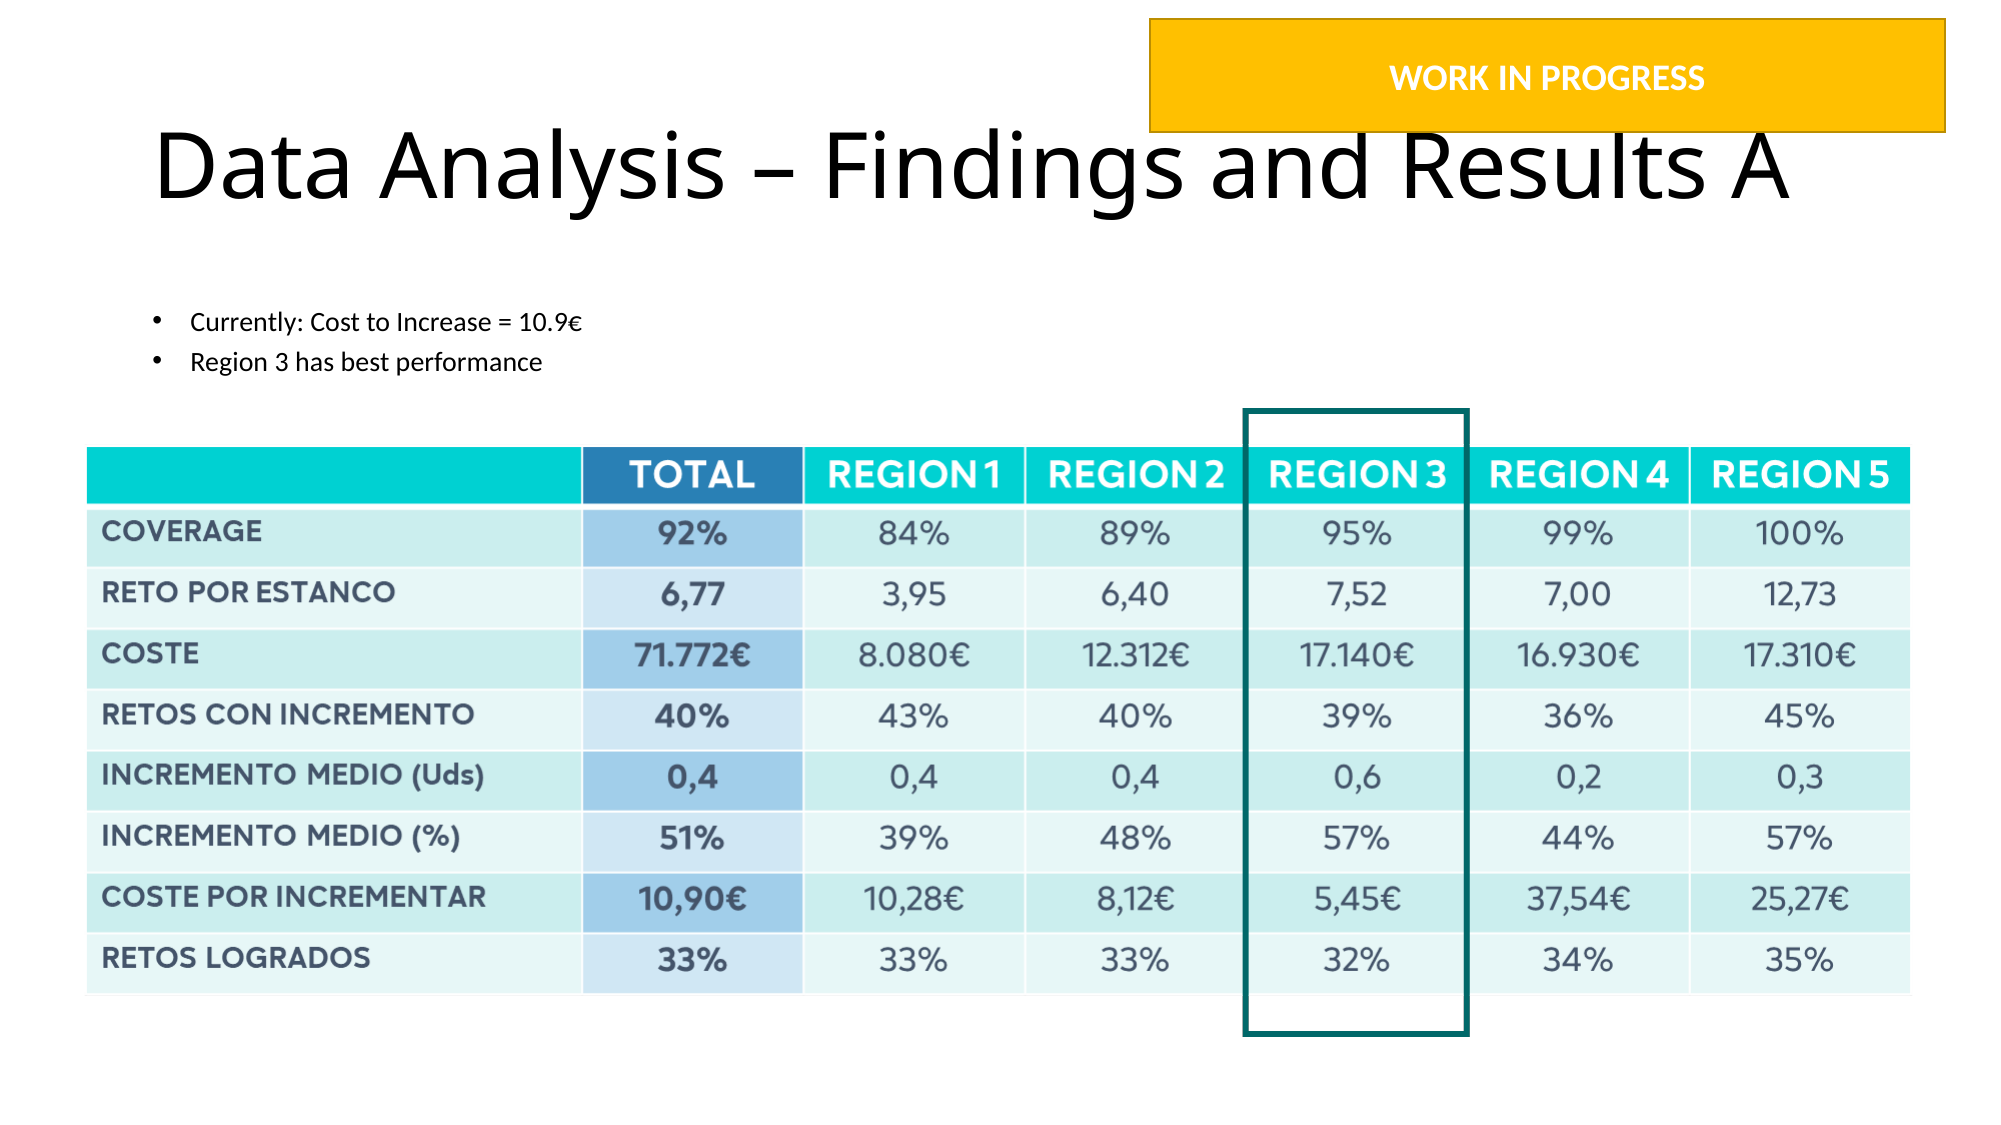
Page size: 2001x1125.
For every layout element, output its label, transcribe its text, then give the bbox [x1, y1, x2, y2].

text_box WORK IN PROGRESS [1149, 18, 1946, 133]
picture [84, 408, 1916, 1037]
list Currently: Cost to Increase = 10.9€ Region 3 has best performance [137, 299, 1863, 386]
title Data Analysis – Findings and Results A [137, 59, 1863, 278]
